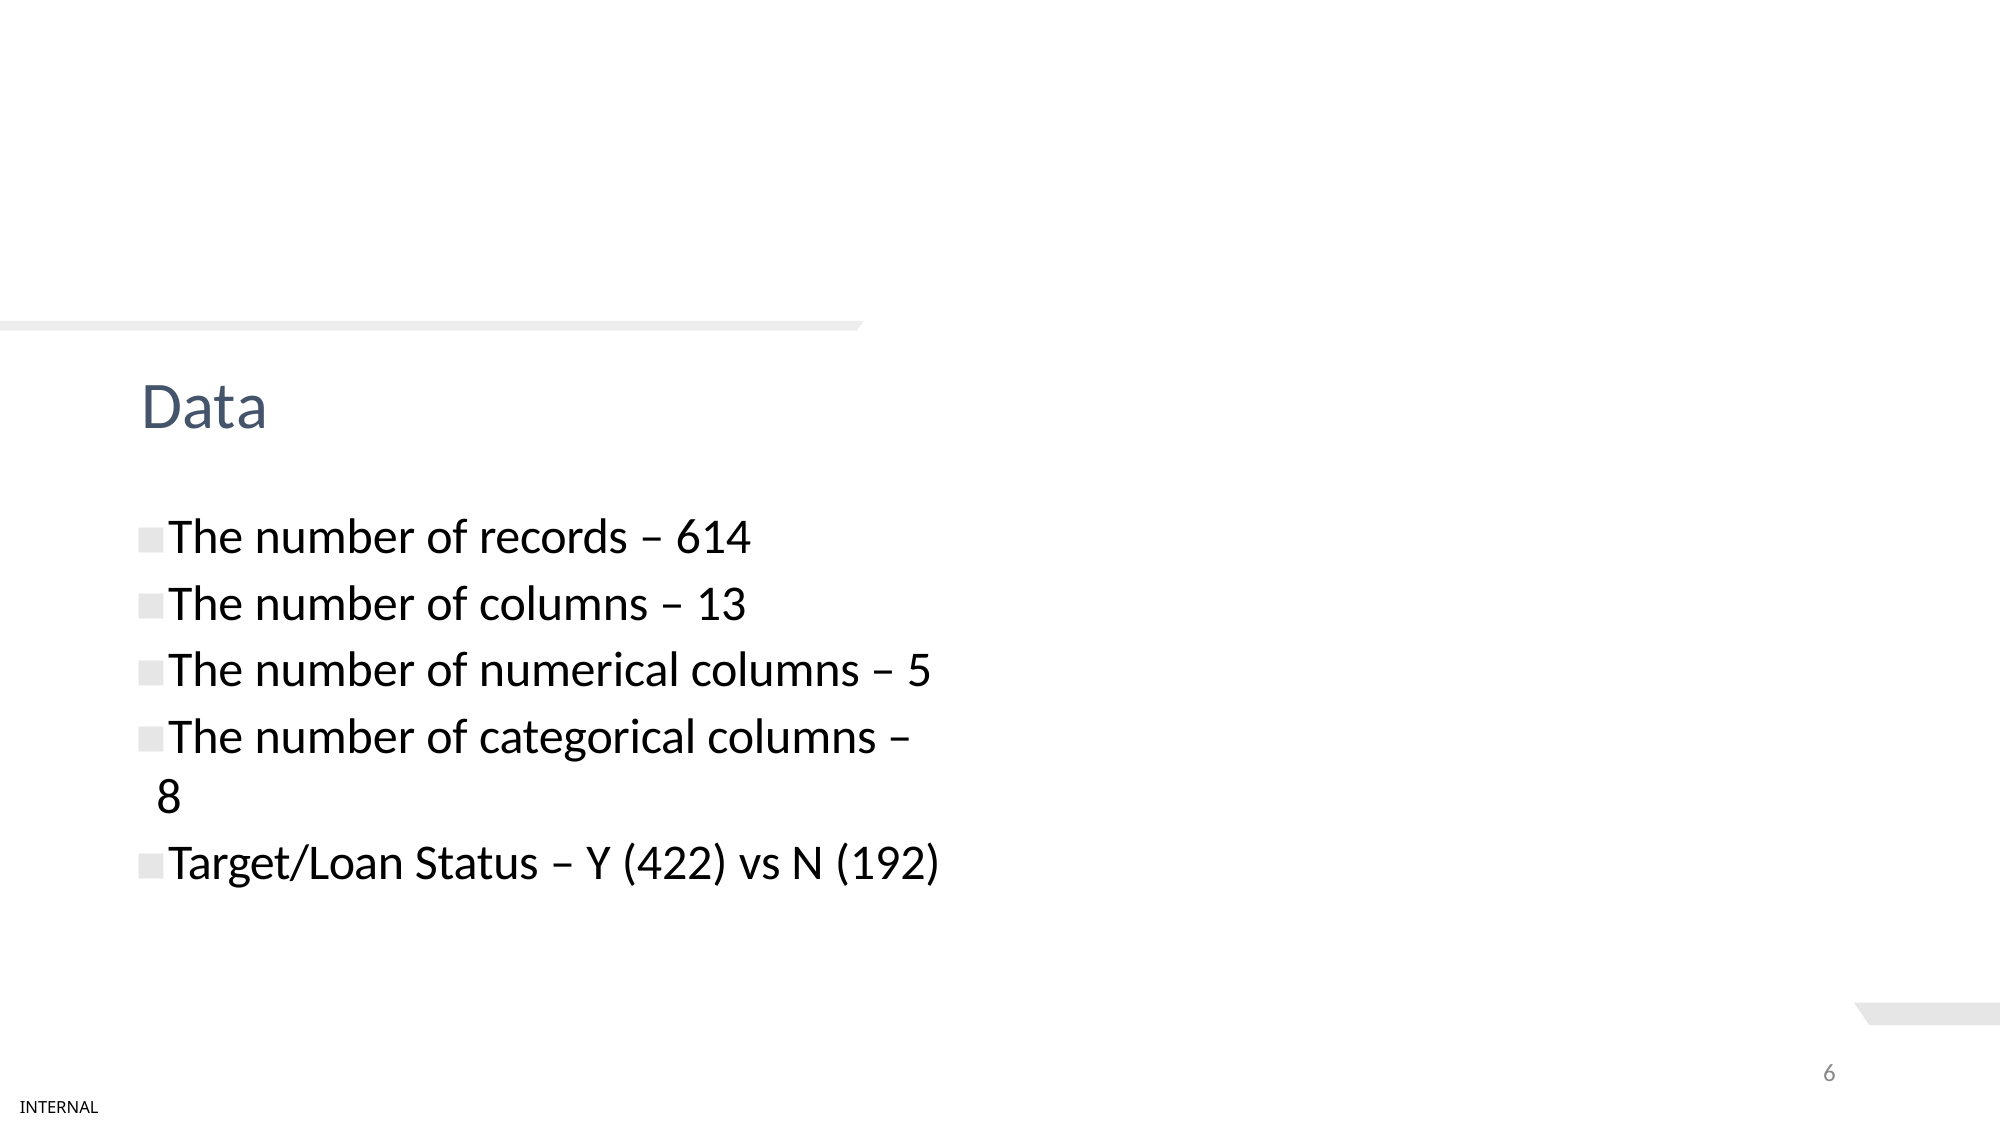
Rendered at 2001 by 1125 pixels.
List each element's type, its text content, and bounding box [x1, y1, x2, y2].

text_box The number of records – 614 The number of columns – 13 The number of numerical columns – 5 The number of categorical columns – 8 Target/Loan Status – Y (422) vs N (192) [132, 495, 945, 890]
title Data [138, 360, 269, 551]
footer INTERNAL [17, 1096, 105, 1125]
slide_number 6 [1816, 1060, 1855, 1125]
